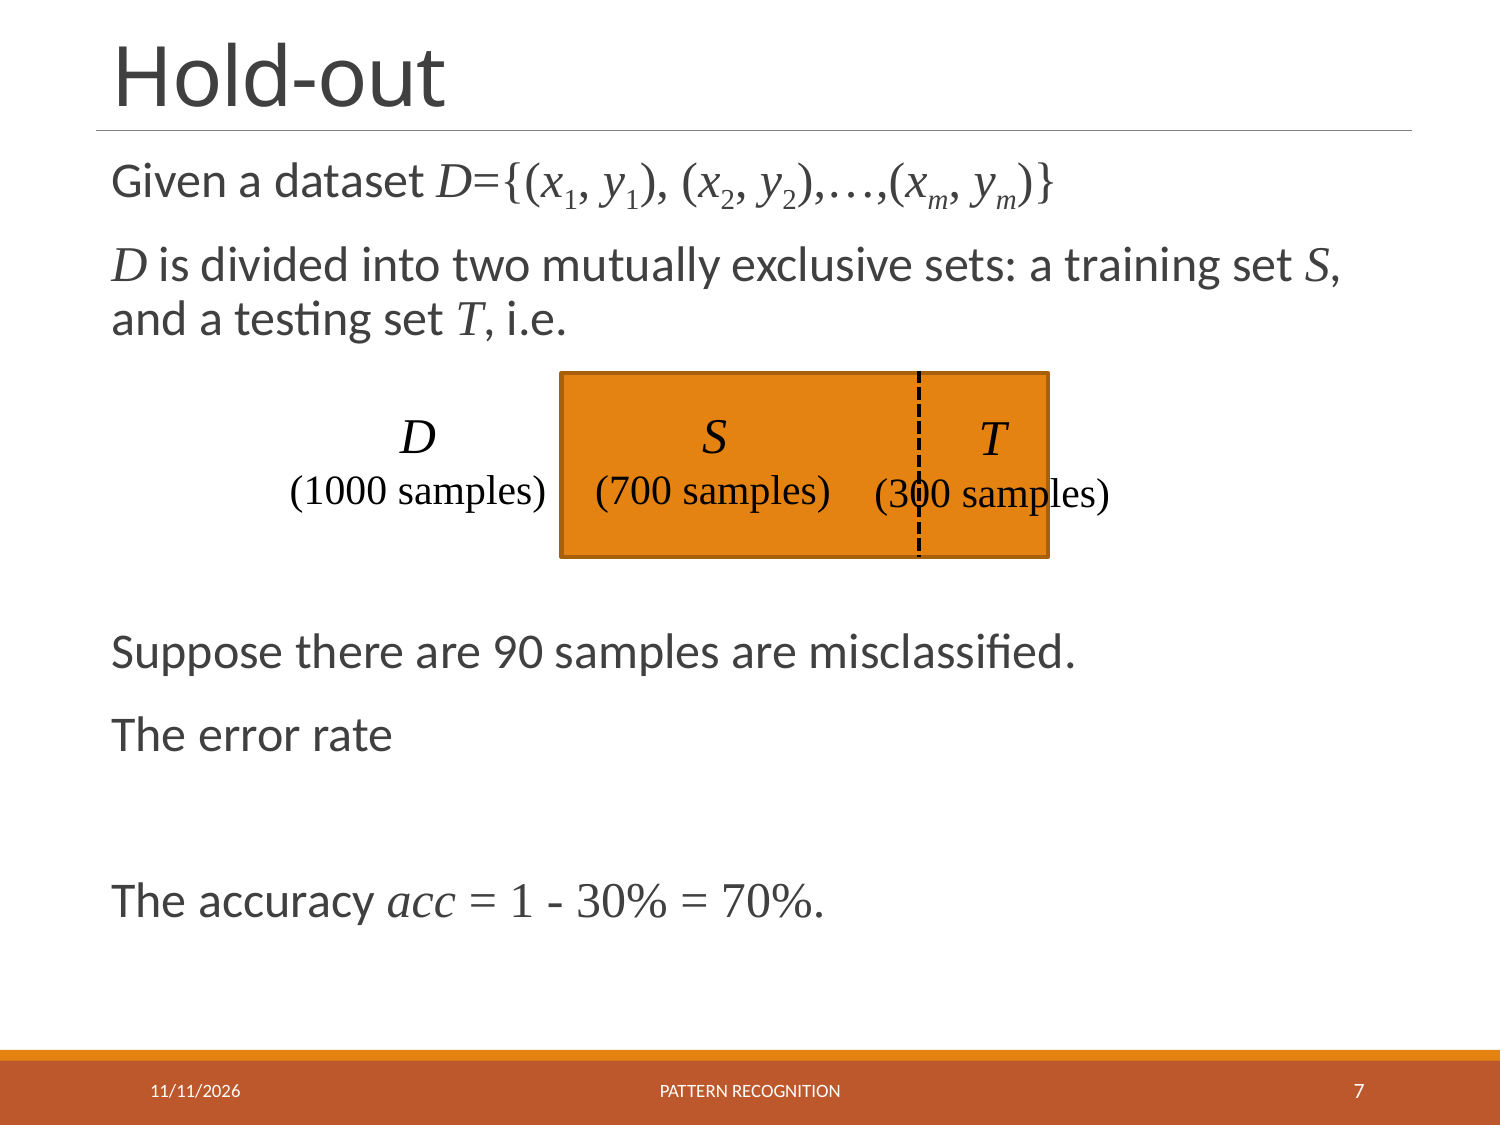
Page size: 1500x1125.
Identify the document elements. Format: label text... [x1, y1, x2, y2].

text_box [265, 370, 1130, 558]
footer Pattern recognition [453, 1059, 1047, 1120]
slide_number 7 [1218, 1059, 1380, 1120]
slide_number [135, 1059, 440, 1120]
title Hold-out [96, 19, 1413, 131]
